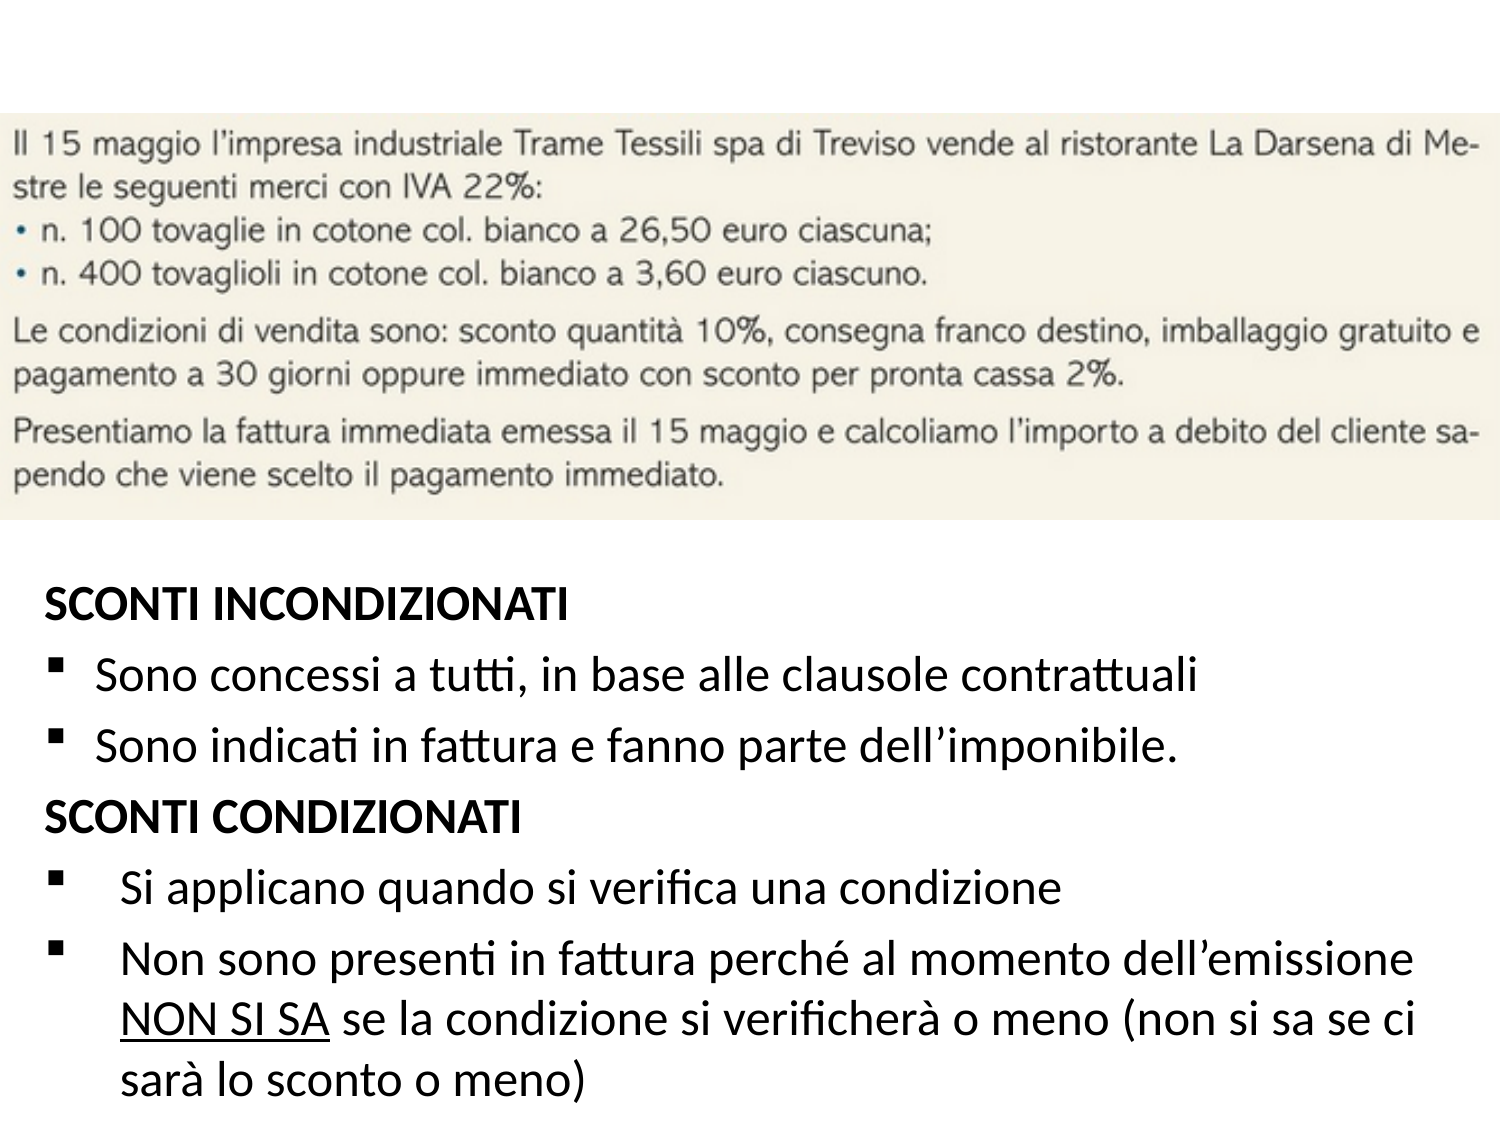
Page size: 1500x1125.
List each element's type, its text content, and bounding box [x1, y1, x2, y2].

list SCONTI INCONDIZIONATI Sono concessi a tutti, in base alle clausole contrattuali Sono indicati in fattura e fanno parte dell’imponibile. SCONTI CONDIZIONATI Si applicano quando si verifica una condizione Non sono presenti in fattura perché al momento dell’emissione NON SI SA se la condizione si verificherà o meno (non si sa se ci sarà lo sconto o meno) [29, 562, 1471, 1125]
picture [0, 113, 1500, 520]
